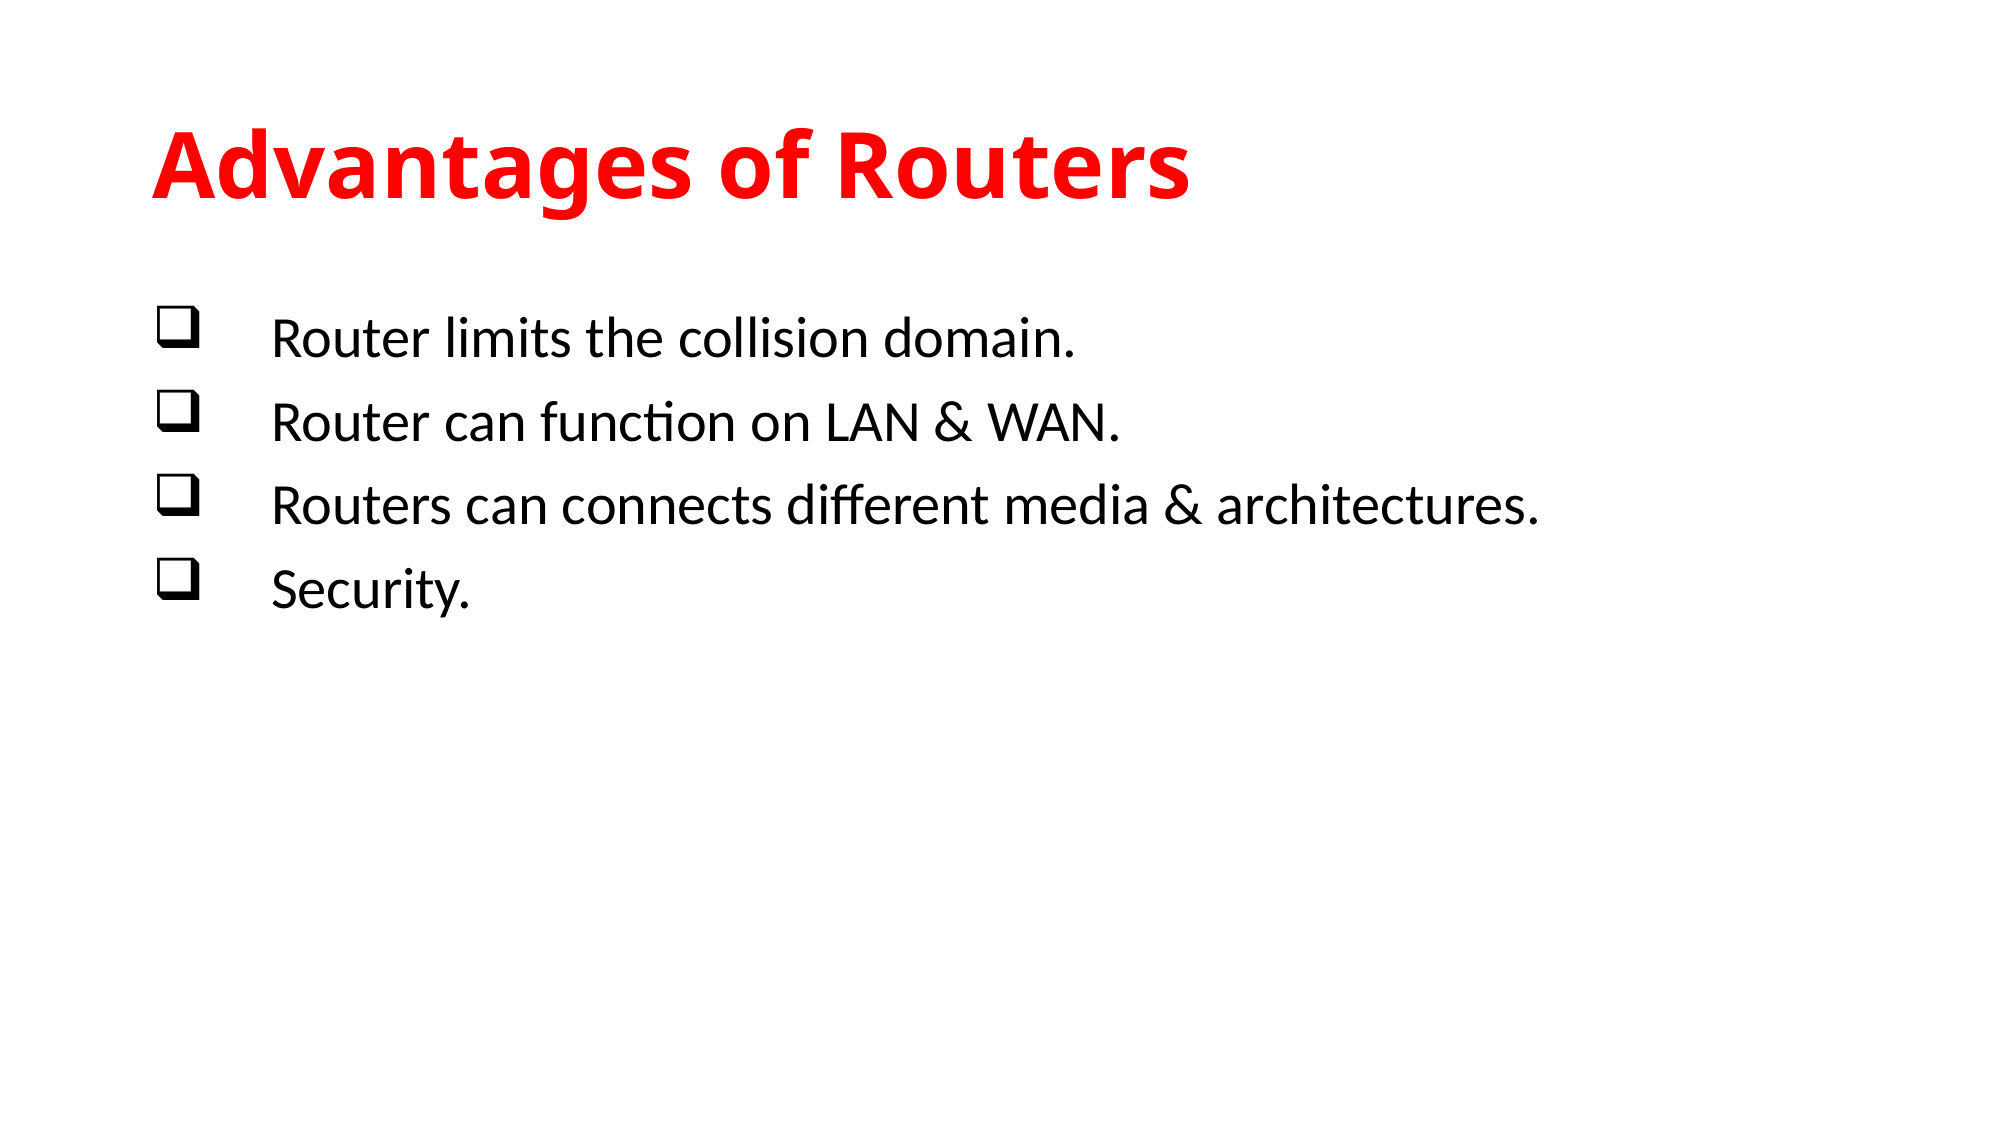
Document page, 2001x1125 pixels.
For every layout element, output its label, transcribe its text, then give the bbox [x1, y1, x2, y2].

title Advantages of Routers [137, 59, 1863, 278]
list Router limits the collision domain. Router can function on LAN & WAN. Routers can connects different media & architectures. Security. [137, 299, 1863, 1014]
